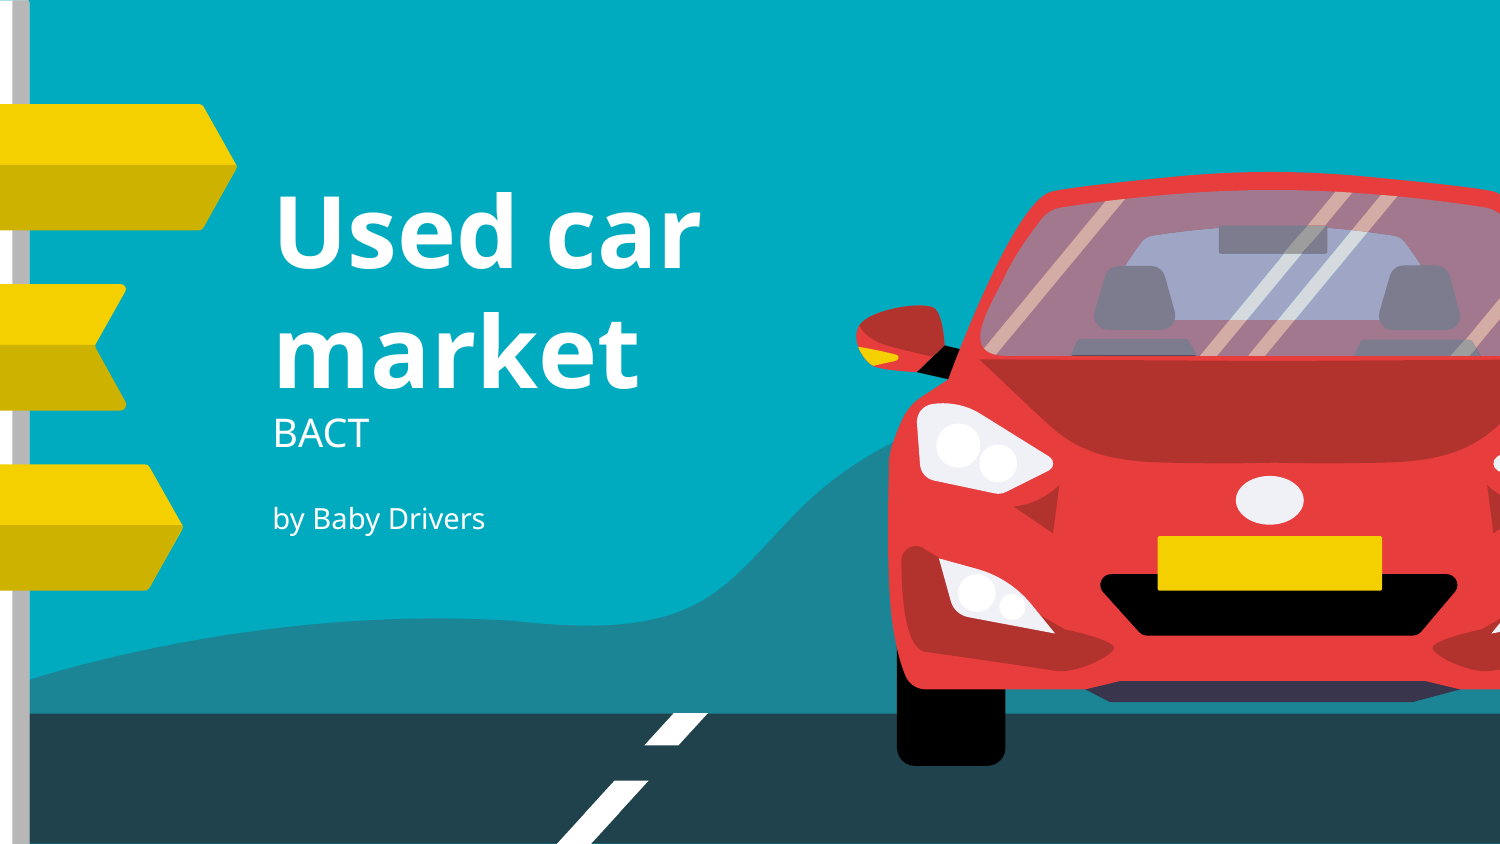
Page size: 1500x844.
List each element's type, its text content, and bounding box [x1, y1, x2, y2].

title Used car market BACT [257, 134, 959, 471]
subtitle by Baby Drivers [257, 485, 554, 589]
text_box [848, 171, 1500, 767]
